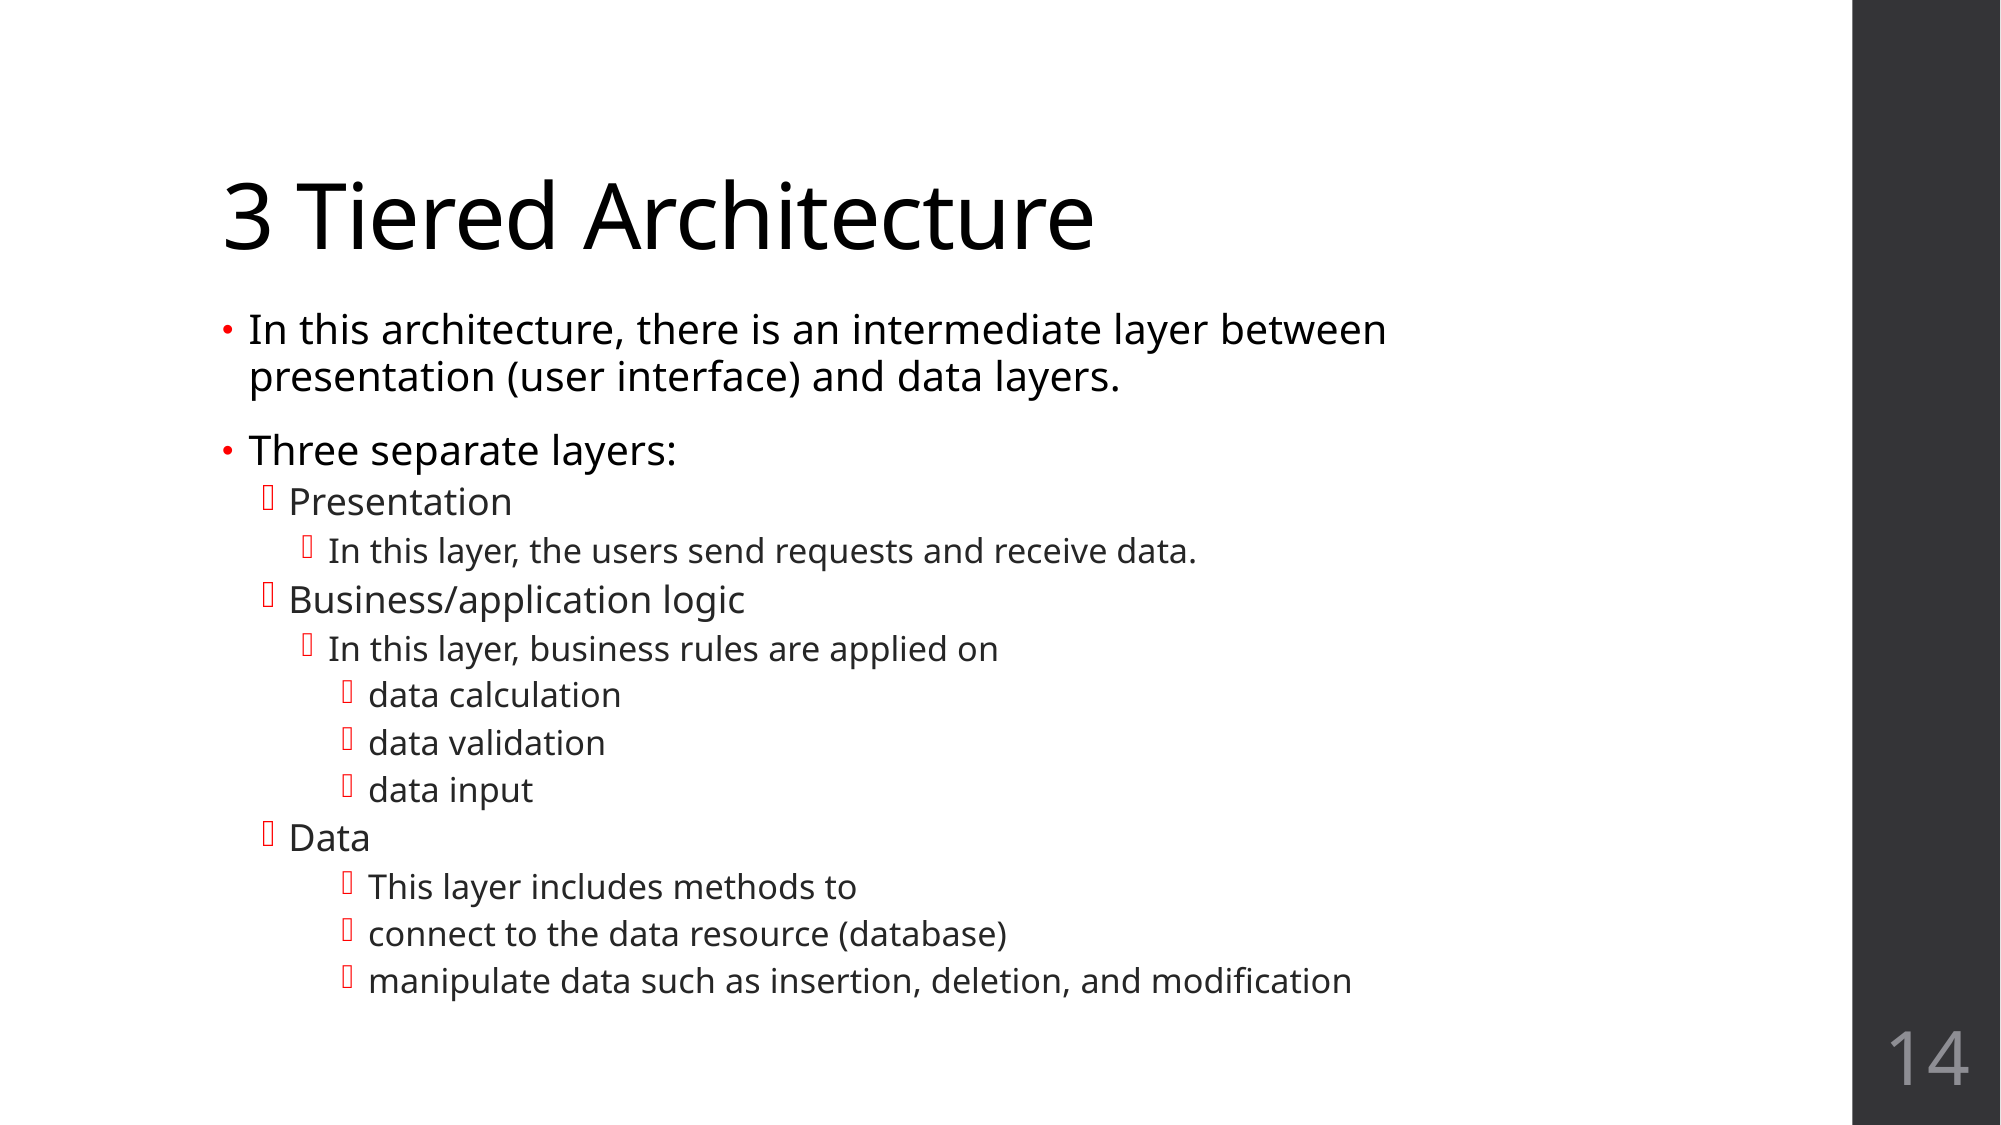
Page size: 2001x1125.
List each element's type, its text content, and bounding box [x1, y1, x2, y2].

list In this architecture, there is an intermediate layer between presentation (user interface) and data layers. Three separate layers: Presentation In this layer, the users send requests and receive data. Business/application logic In this layer, business rules are applied on data calculation data validation data input Data This layer includes methods to connect to the data resource (database) manipulate data such as insertion, deletion, and modification [206, 299, 1617, 1014]
slide_number 14 [1852, 1012, 2000, 1110]
title 3 Tiered Architecture [206, 60, 1797, 278]
